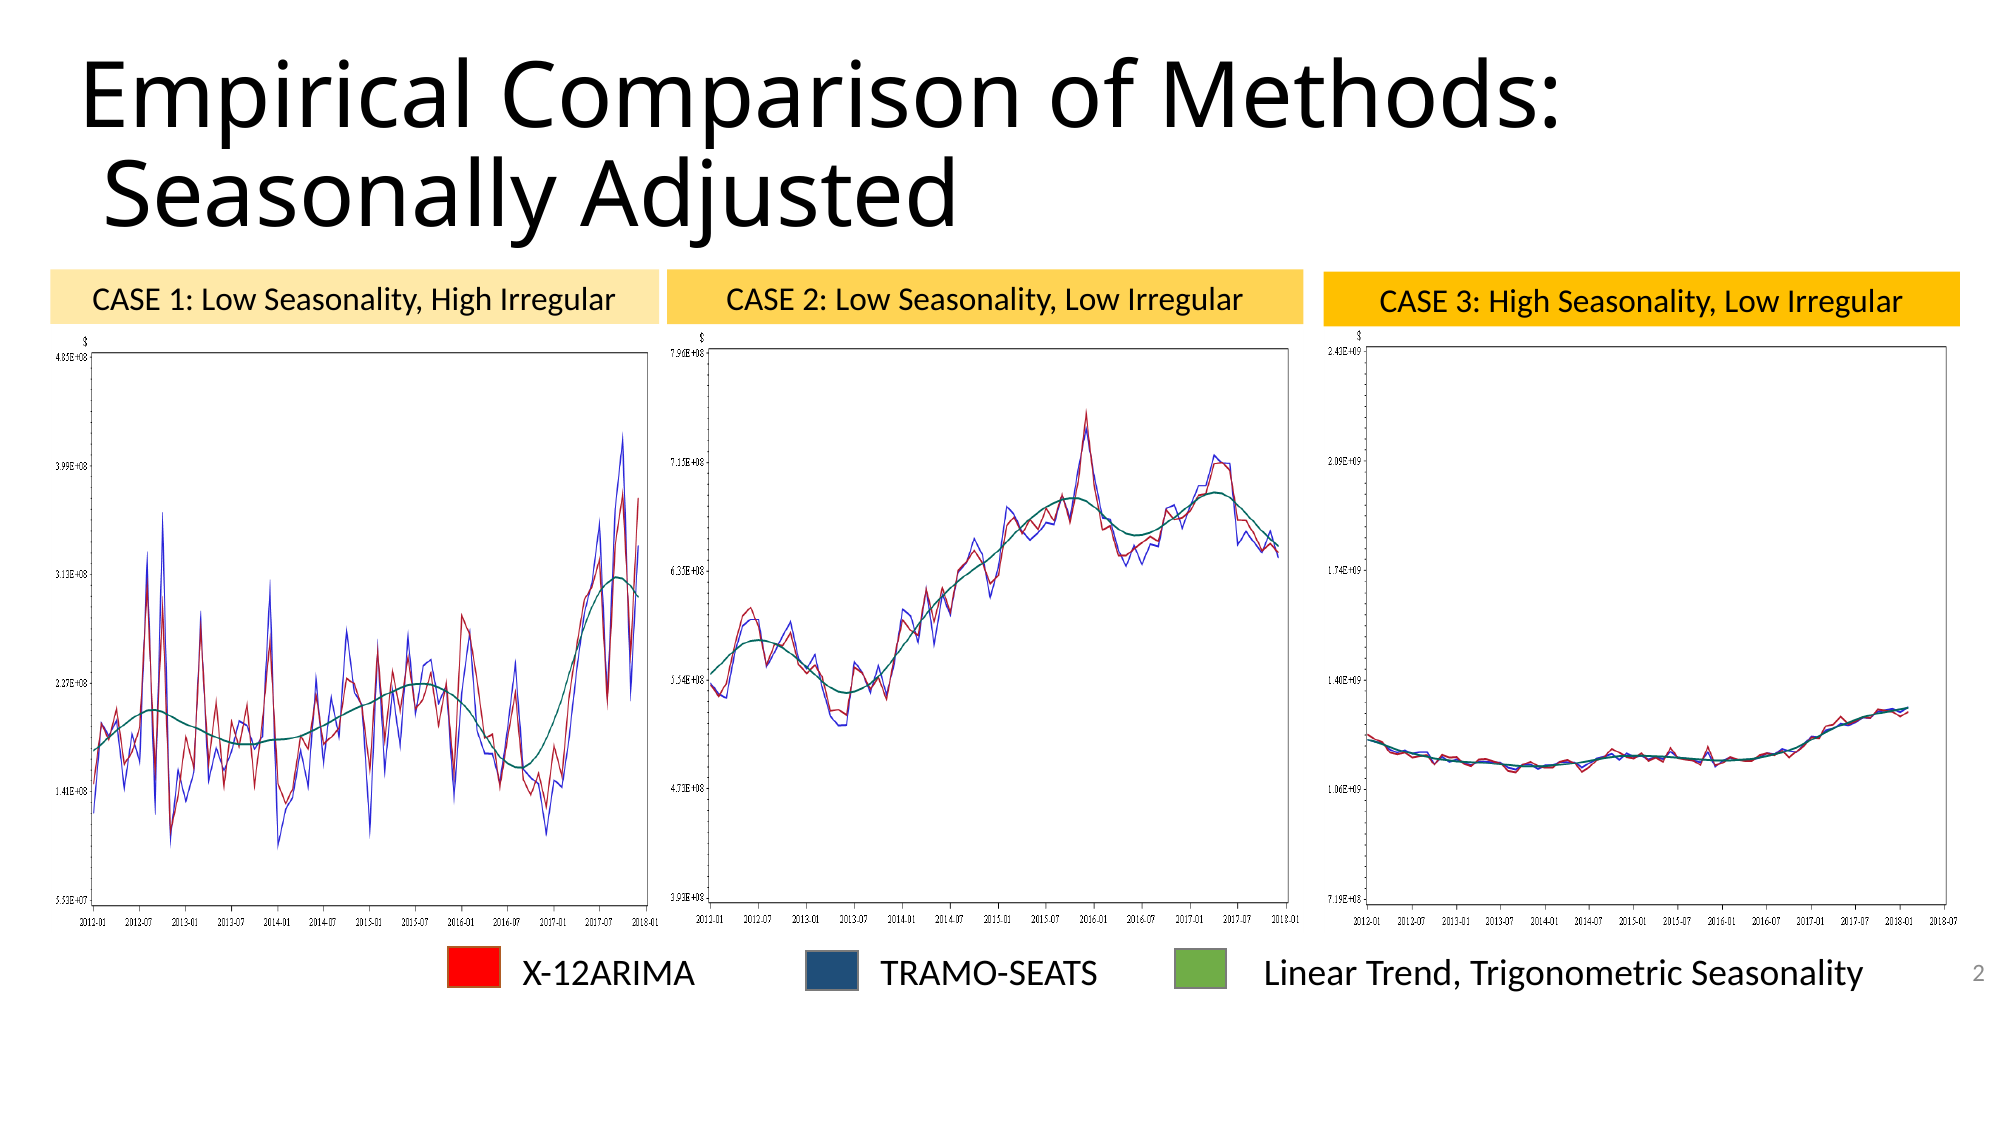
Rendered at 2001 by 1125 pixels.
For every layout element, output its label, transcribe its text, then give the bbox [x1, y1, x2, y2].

text_box CASE 2: Low Seasonality, Low Irregular [667, 269, 1304, 325]
picture [1323, 327, 1960, 933]
title Empirical Comparison of Methods: Seasonally Adjusted [63, 38, 1949, 256]
picture [50, 324, 660, 933]
text_box [29, 940, 507, 994]
text_box [1158, 940, 1249, 994]
text_box Linear Trend, Trigonometric Seasonality [1249, 940, 1928, 1000]
text_box CASE 1: Low Seasonality, High Irregular [50, 269, 660, 324]
text_box [1174, 948, 1227, 989]
text_box [805, 950, 859, 991]
text_box CASE 3: High Seasonality, Low Irregular [1323, 271, 1960, 327]
text_box [447, 946, 501, 988]
slide_number 2 [1550, 941, 2000, 1001]
text_box [733, 940, 865, 994]
picture [667, 329, 1304, 933]
text_box TRAMO-SEATS [865, 940, 1158, 1000]
text_box X-12ARIMA [507, 940, 733, 1000]
